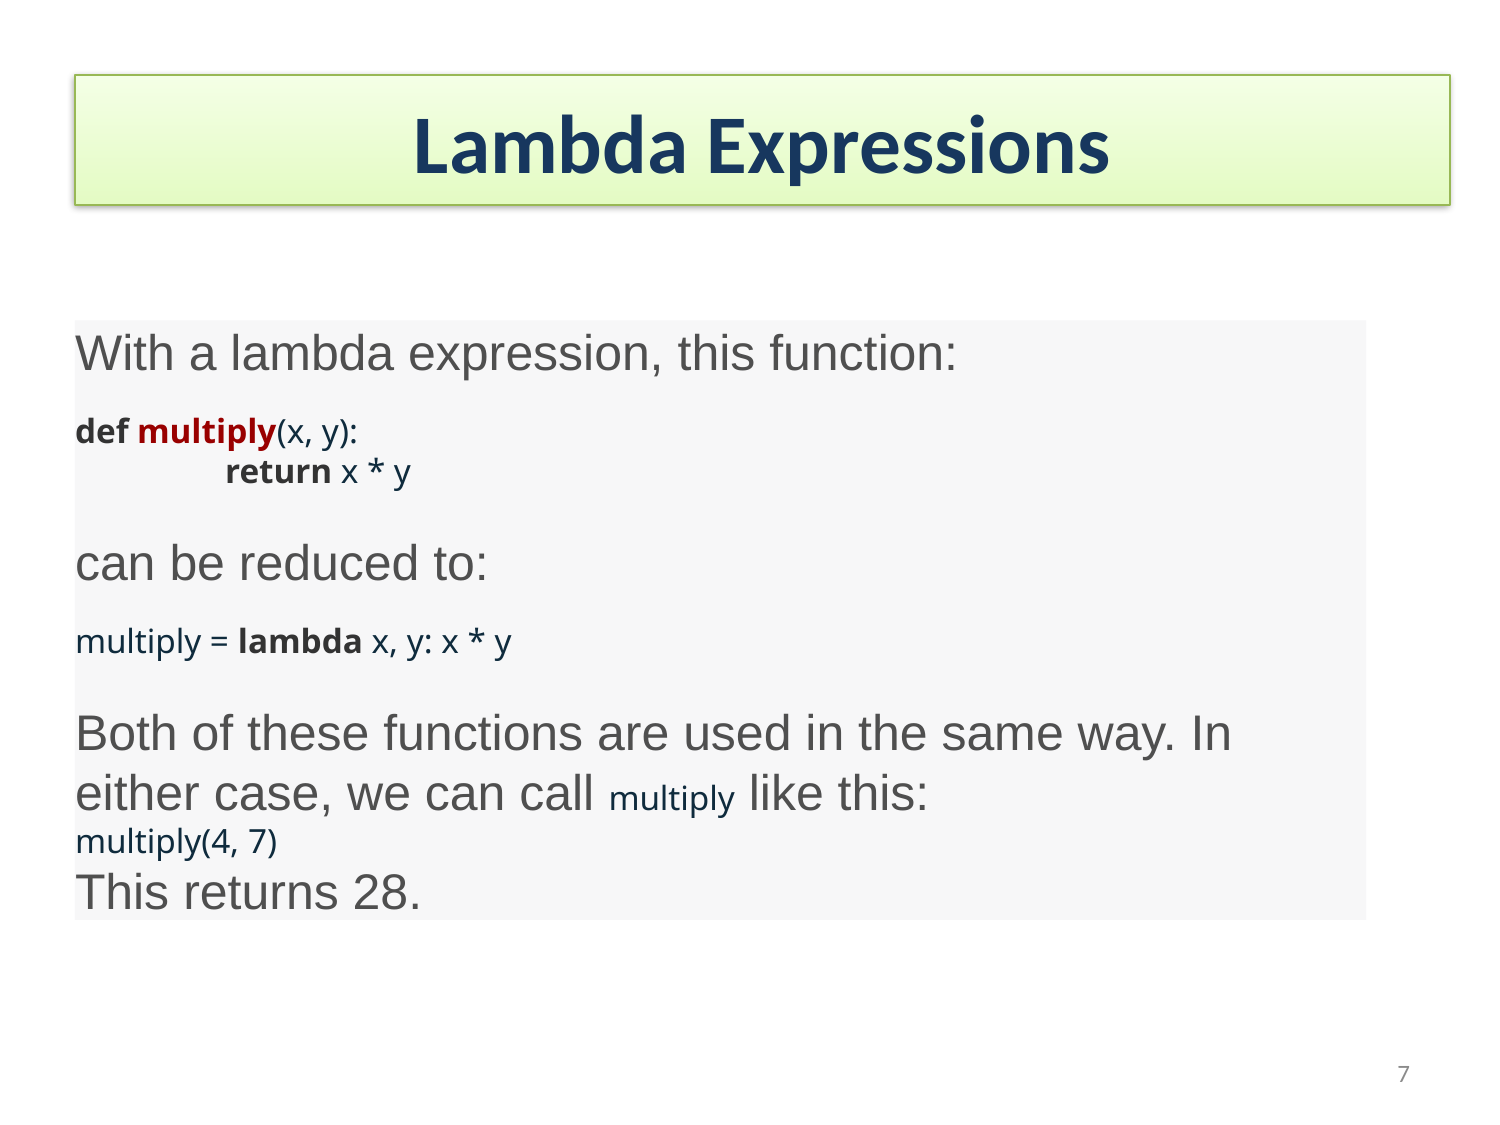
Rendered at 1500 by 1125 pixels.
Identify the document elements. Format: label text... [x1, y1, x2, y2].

slide_number 7 [1074, 1042, 1425, 1103]
text_box With a lambda expression, this function: def multiply(x, y): return x * y can be reduced to: multiply = lambda x, y: x * y Both of these functions are used in the same way. In either case, we can call multiply like this: multiply(4, 7) This returns 28. [74, 320, 1367, 920]
title Lambda Expressions [74, 74, 1451, 206]
